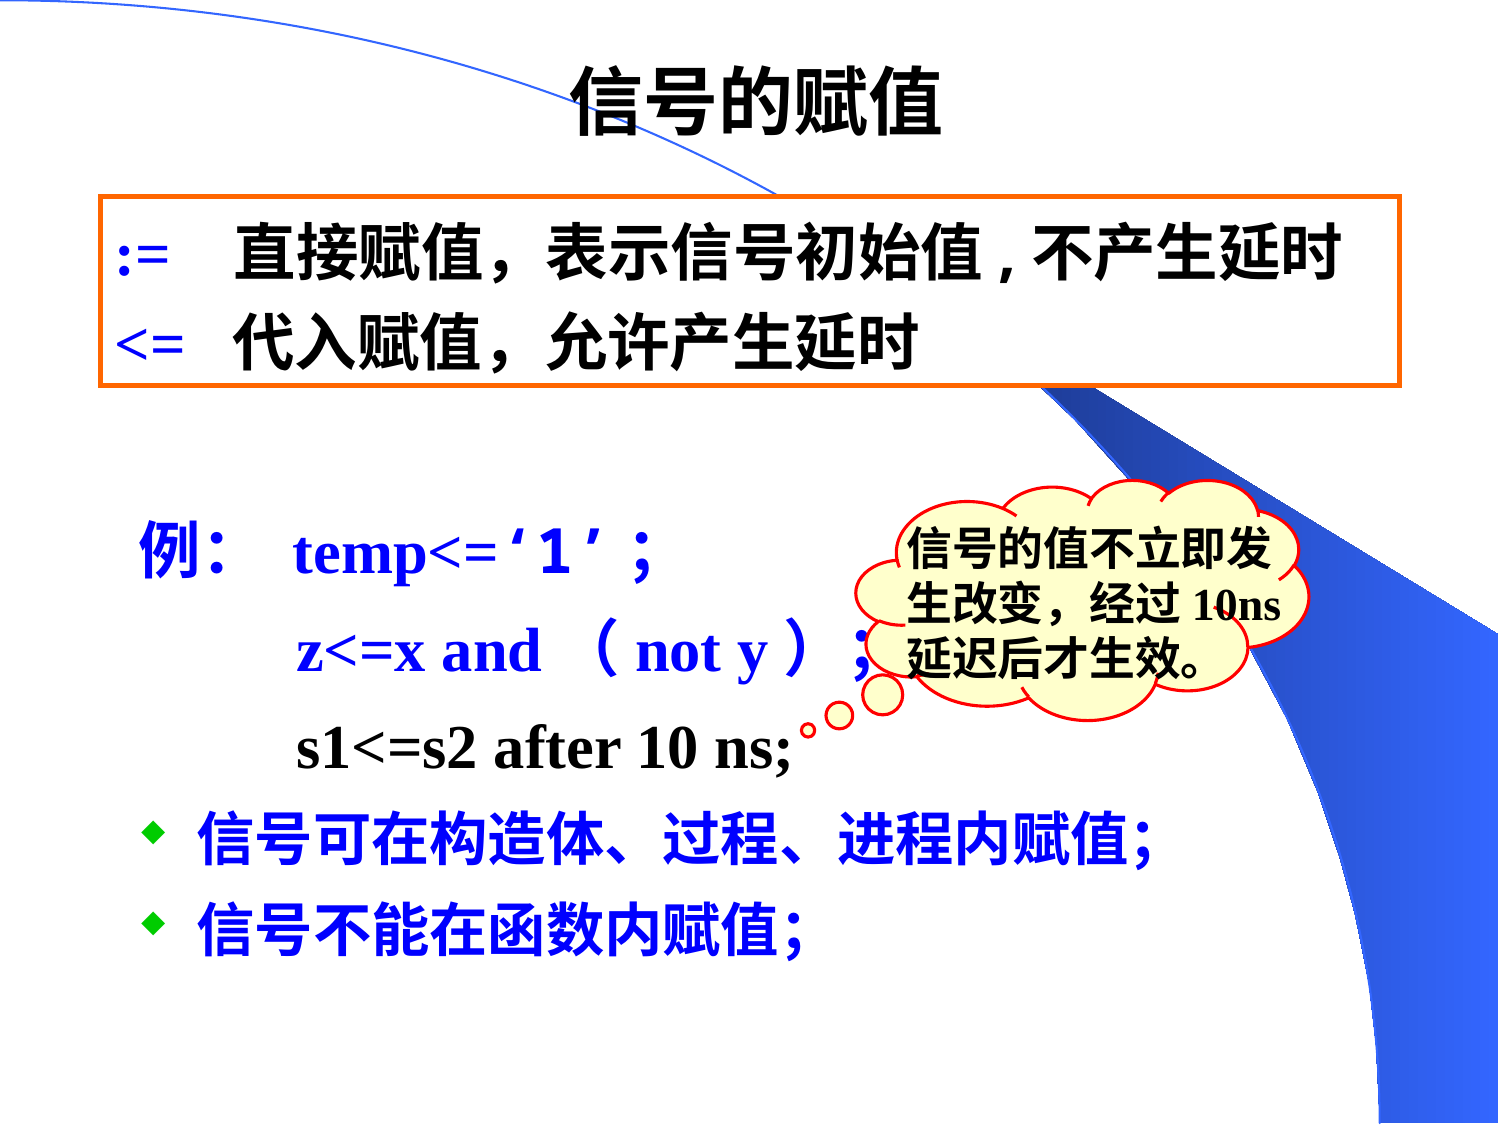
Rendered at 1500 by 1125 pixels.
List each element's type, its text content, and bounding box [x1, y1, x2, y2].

text_box 信号的赋值 [140, 46, 1371, 152]
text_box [855, 479, 1318, 720]
text_box := 直接赋值，表示信号初始值,不产生延时 <= 代入赋值，允许产生延时 [100, 196, 1400, 386]
text_box 例： temp<=‘1’； z<=x and（not y）； s1<=s2 after 10 ns; 信号可在构造体、过程、进程内赋值； 信号不能在函数内赋值； [123, 481, 1424, 971]
